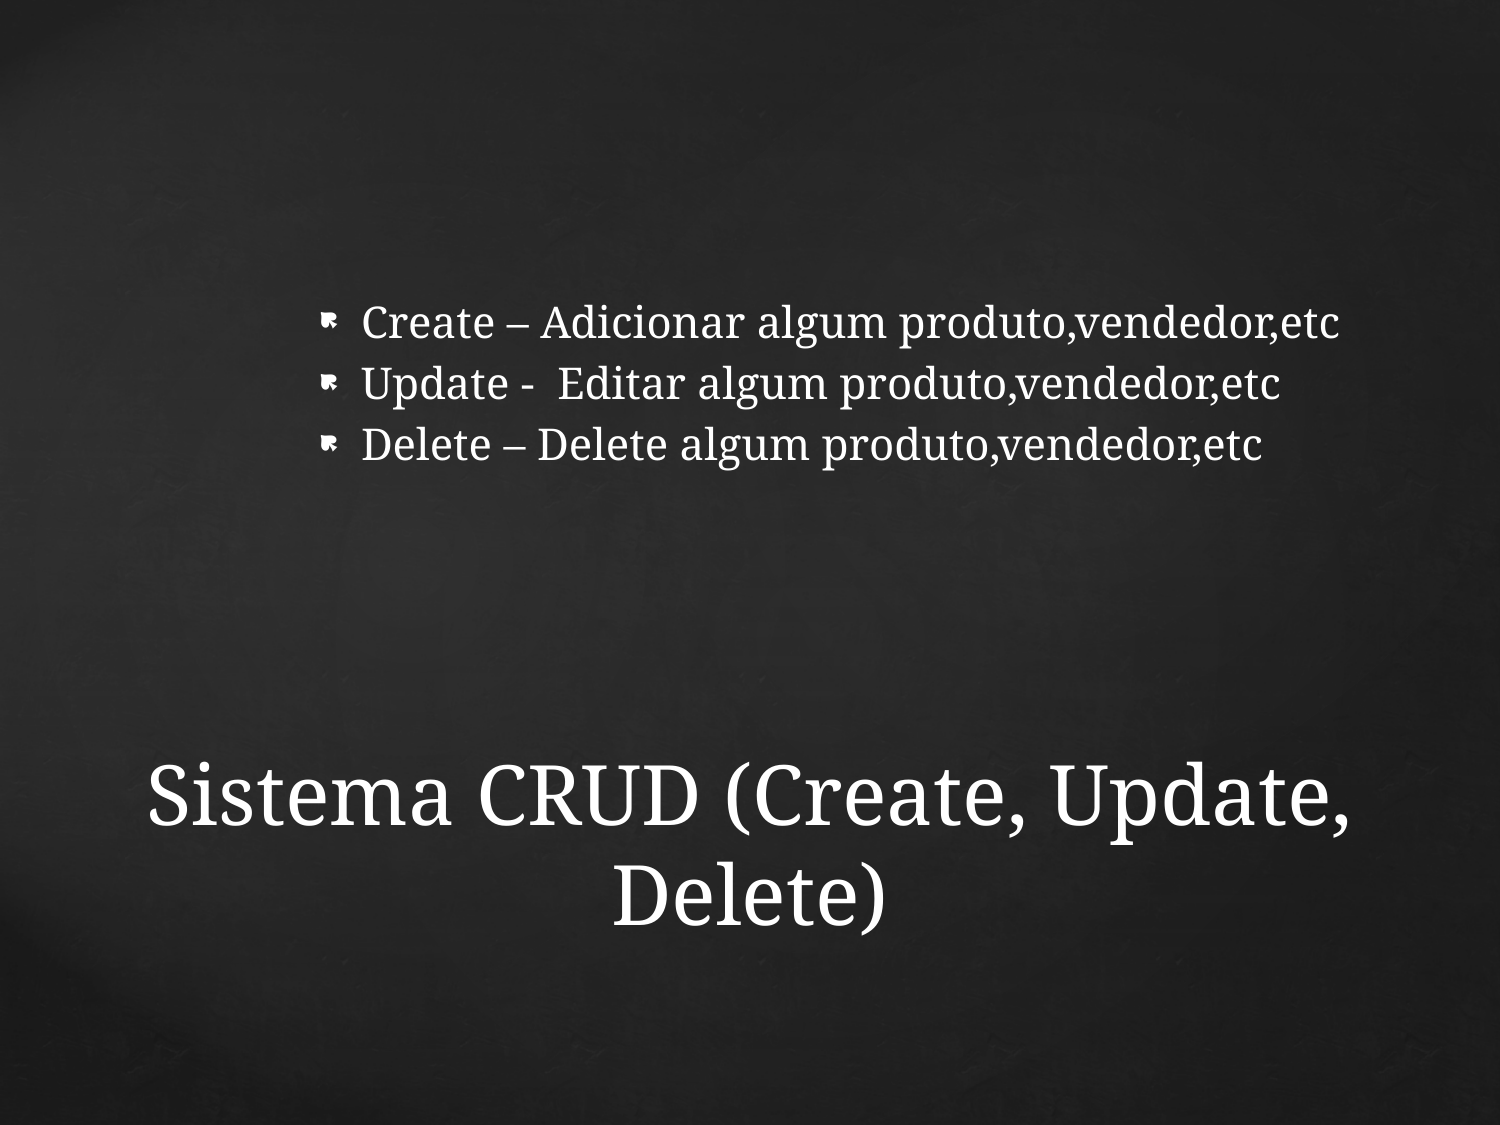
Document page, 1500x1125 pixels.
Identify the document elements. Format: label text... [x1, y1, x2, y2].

list Create – Adicionar algum produto,vendedor,etc Update - Editar algum produto,vendedor,etc Delete – Delete algum produto,vendedor,etc [301, 112, 1483, 713]
title Sistema CRUD (Create, Update, Delete) [0, 800, 1500, 950]
